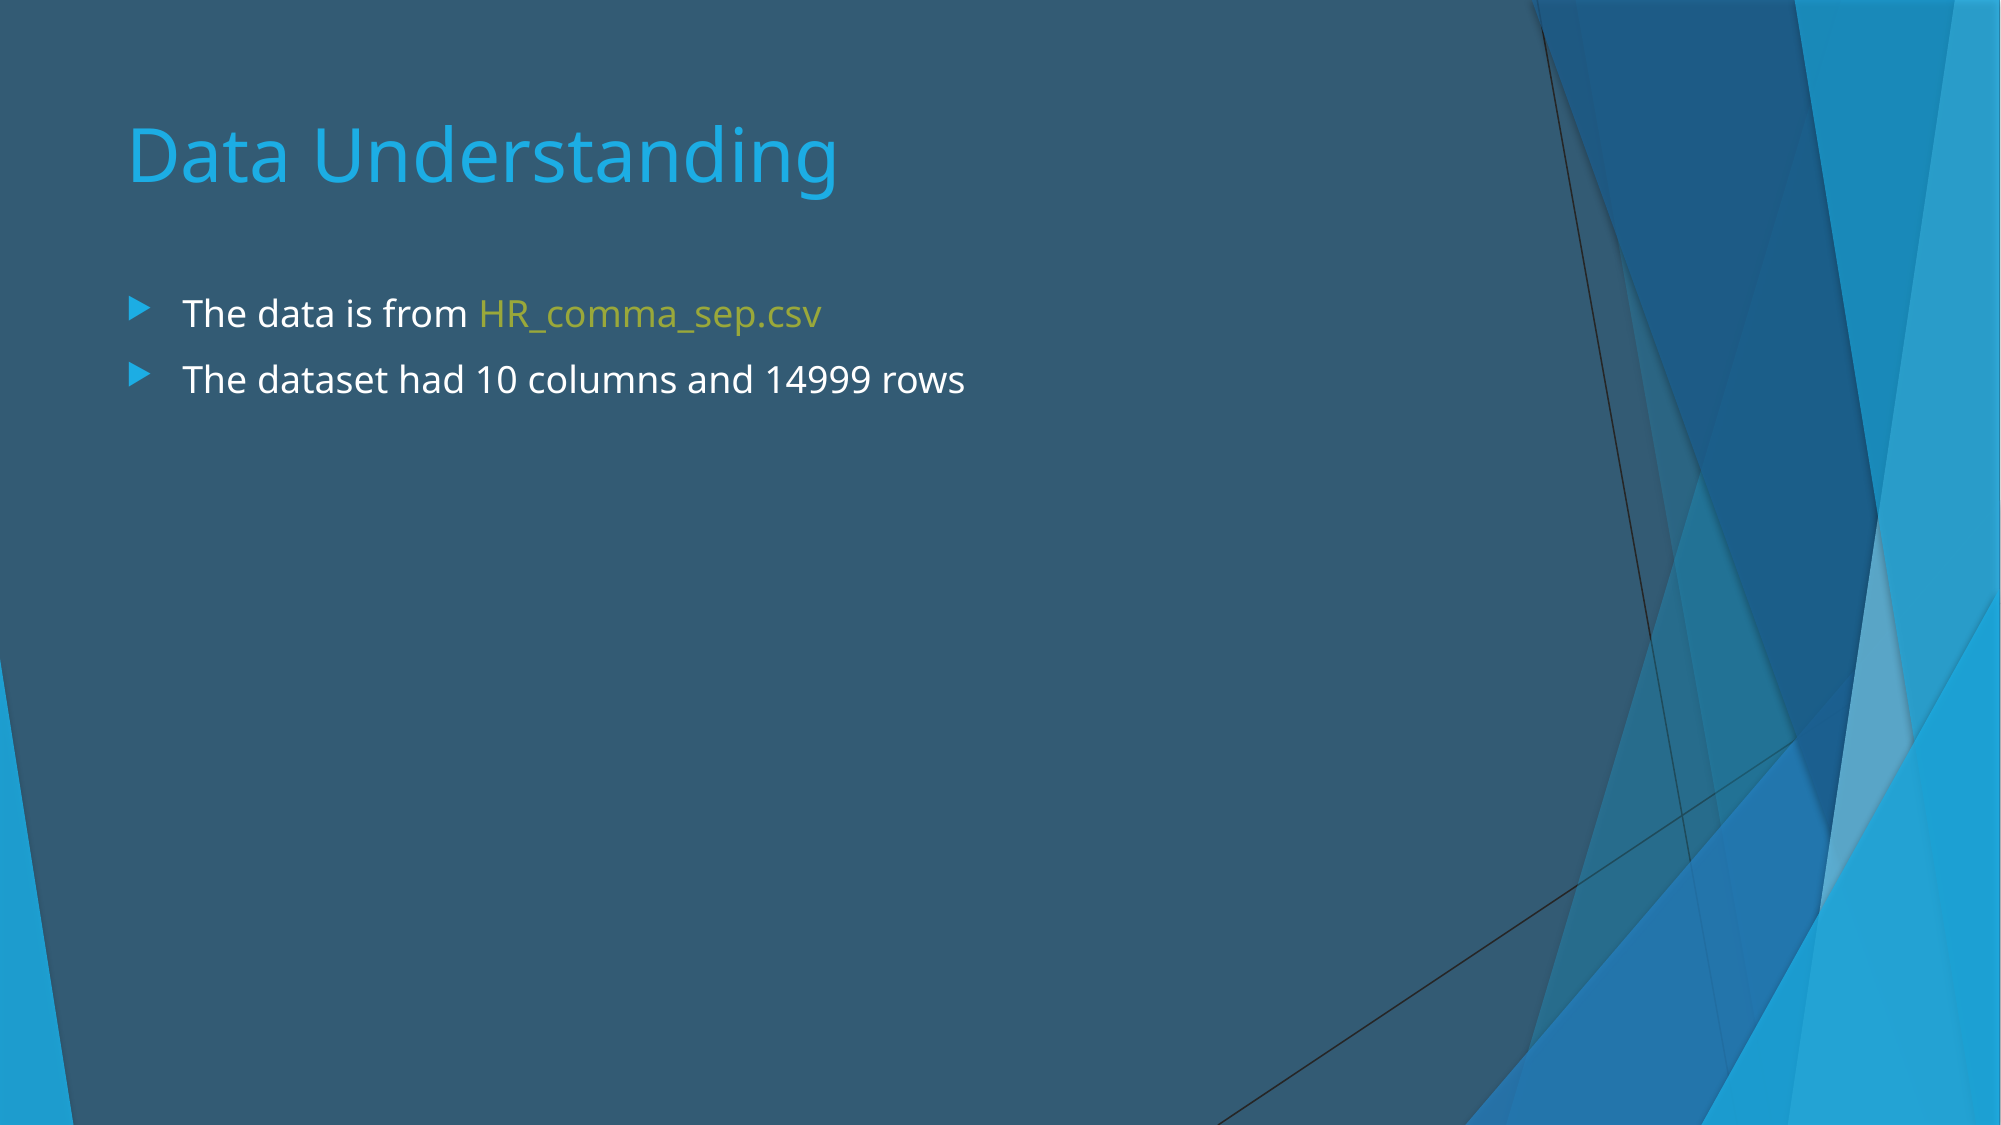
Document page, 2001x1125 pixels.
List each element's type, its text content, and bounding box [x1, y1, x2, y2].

title Data Understanding [111, 99, 1522, 282]
list The data is from HR_comma_sep.csv The dataset had 10 columns and 14999 rows [111, 282, 1522, 919]
